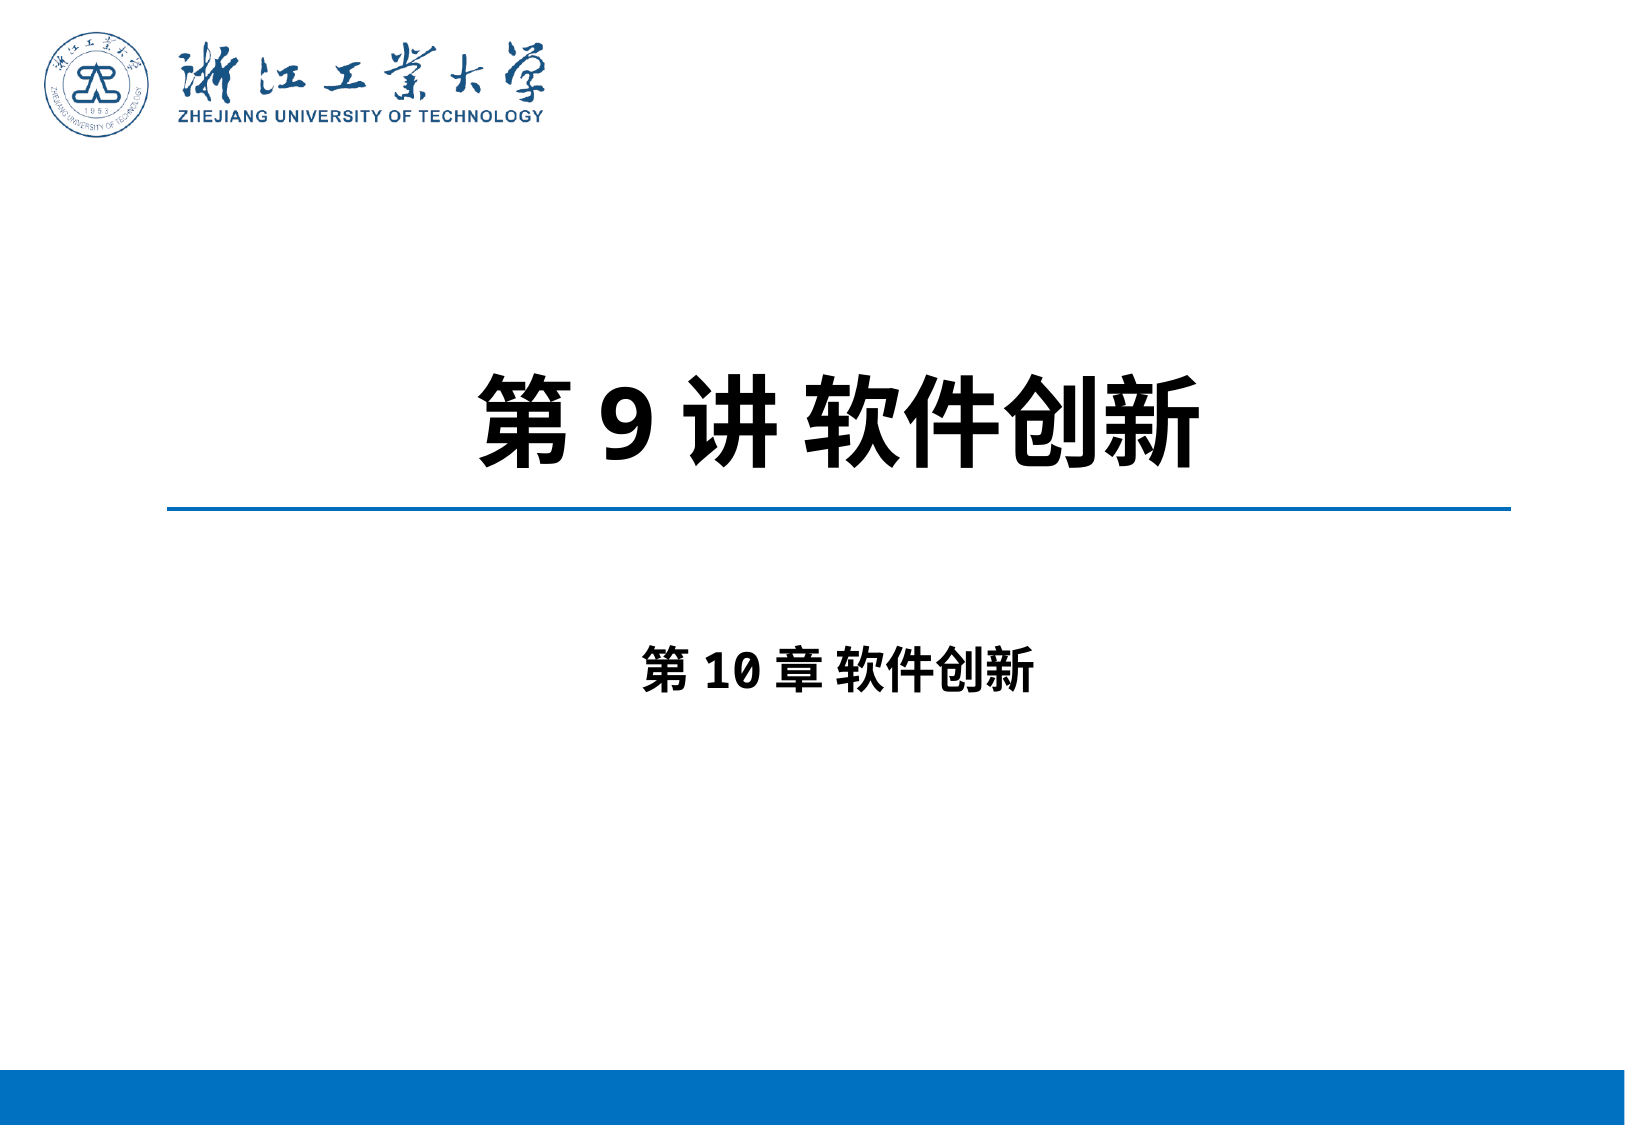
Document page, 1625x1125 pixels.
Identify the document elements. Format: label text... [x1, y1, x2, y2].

text_box 第10章 软件创新 [427, 630, 1250, 706]
text_box [0, 1068, 1625, 1125]
text_box 第9讲 软件创新 [59, 328, 1619, 512]
picture [17, 2, 568, 160]
